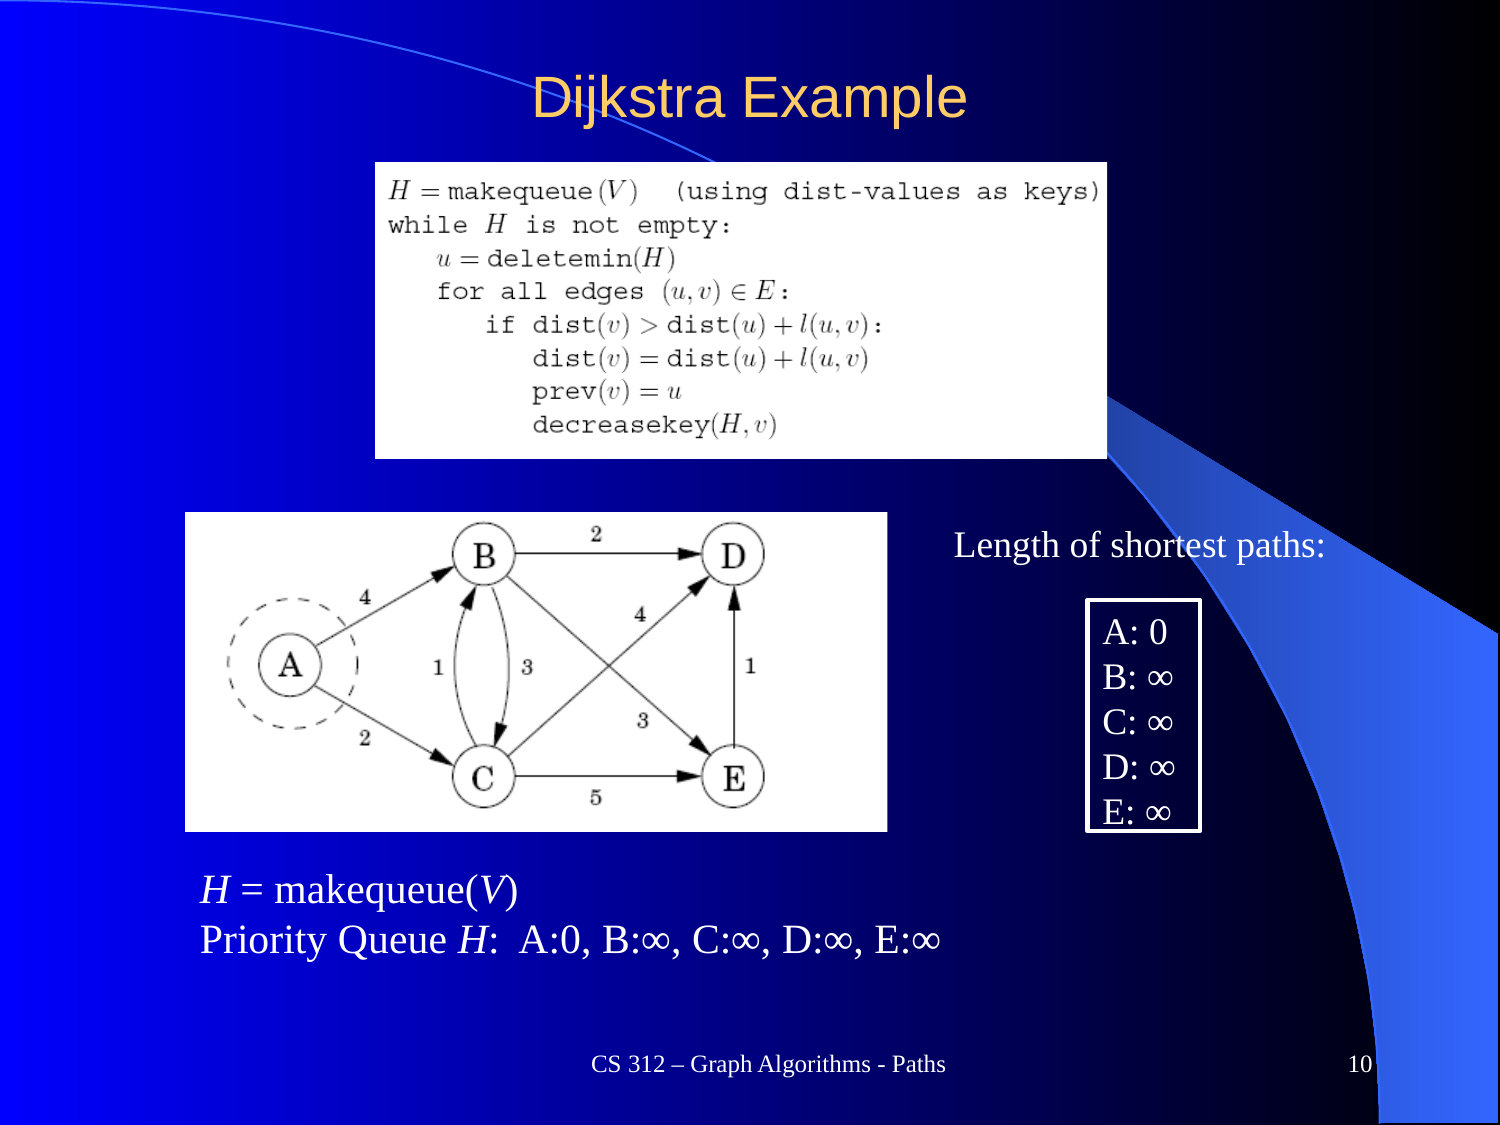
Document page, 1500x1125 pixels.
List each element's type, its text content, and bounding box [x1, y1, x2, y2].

slide_number 10 [1074, 1024, 1388, 1101]
title Dijkstra Example [112, 24, 1388, 163]
text_box H = makequeue(V) Priority Queue H: A:0, B:∞, C:∞, D:∞, E:∞ [185, 854, 1206, 1019]
footer CS 312 – Graph Algorithms - Paths [474, 1024, 1063, 1101]
text_box Length of shortest paths: [939, 512, 1342, 573]
text_box A: 0 B: ∞ C: ∞ D: ∞ E: ∞ [1085, 598, 1202, 833]
picture [184, 512, 888, 832]
picture [374, 162, 1108, 459]
